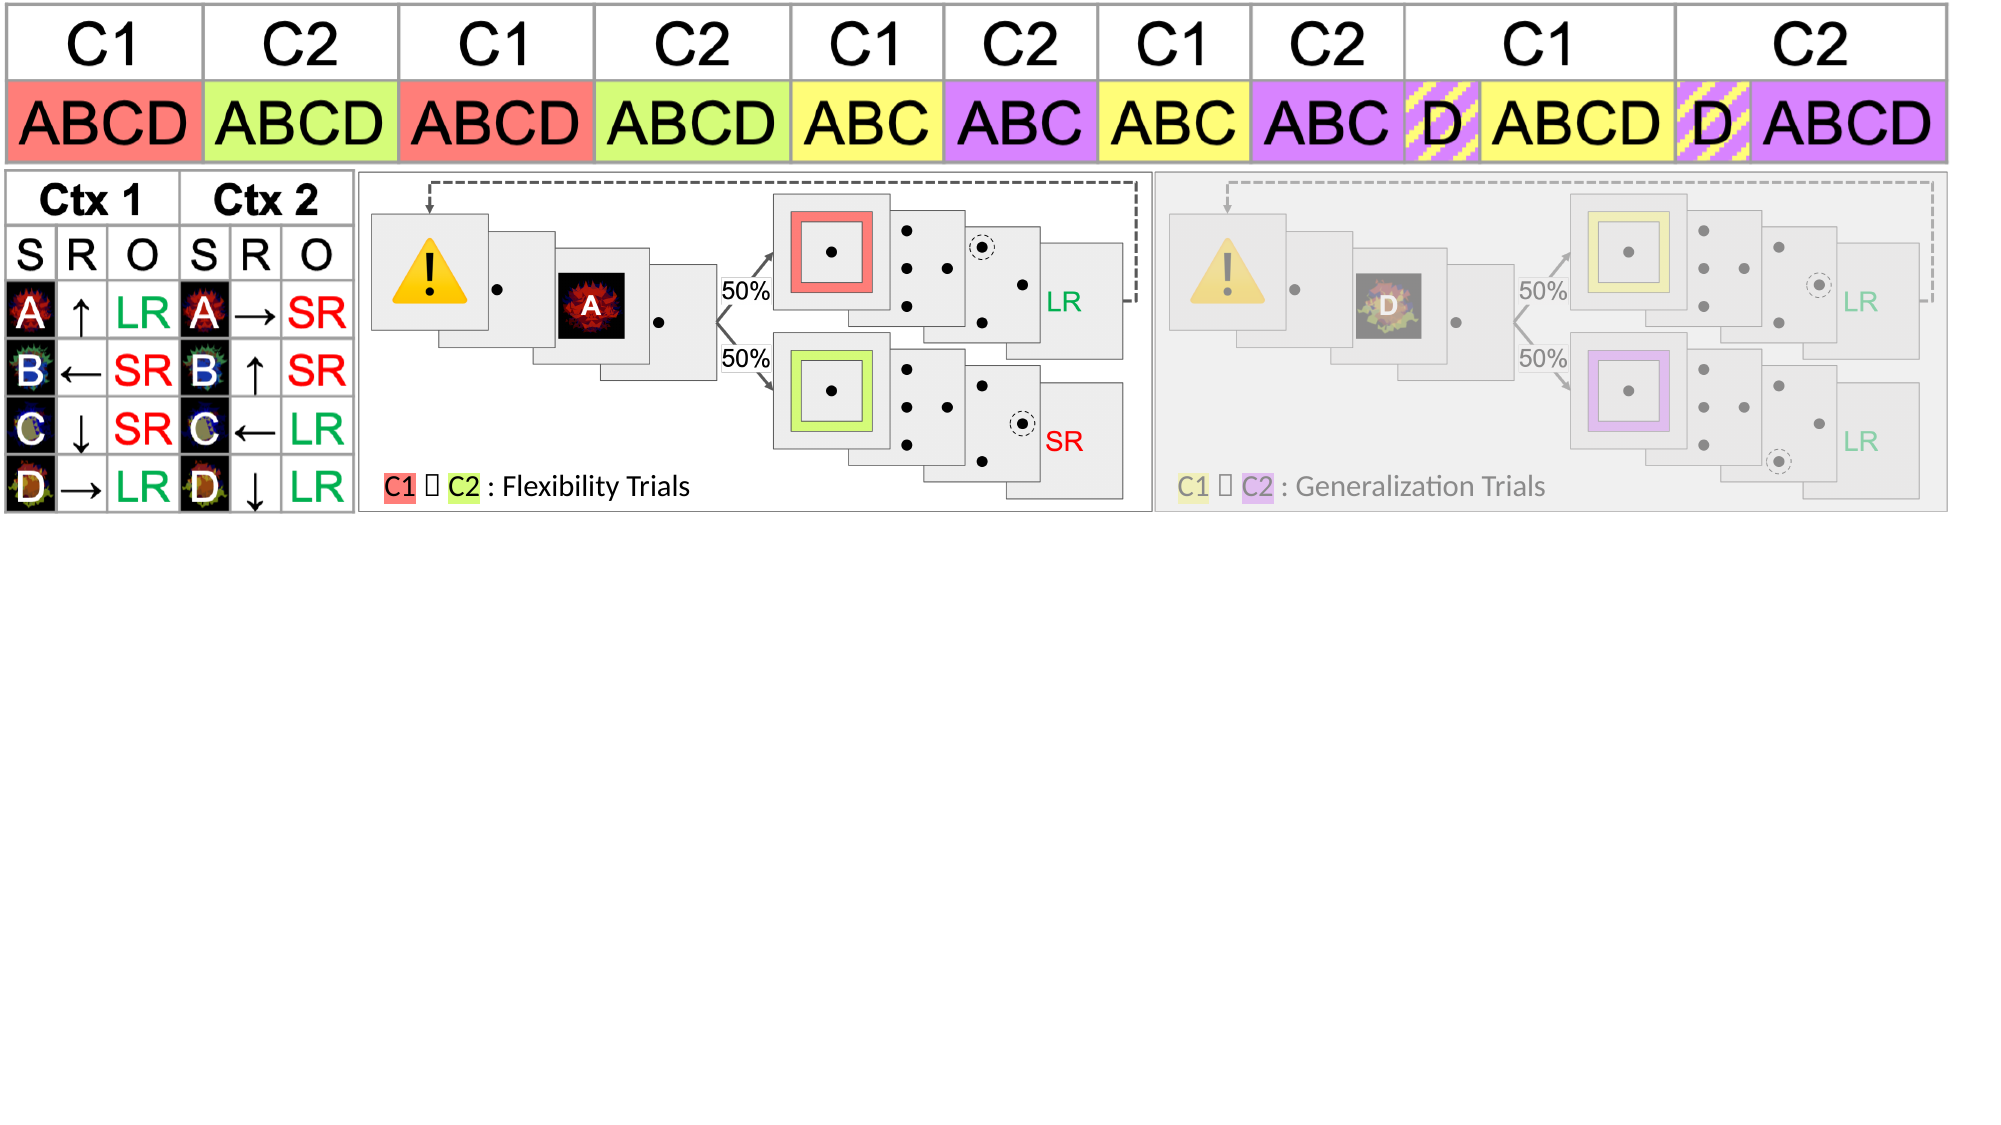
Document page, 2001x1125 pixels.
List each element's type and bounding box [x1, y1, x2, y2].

picture [2, 0, 1954, 543]
